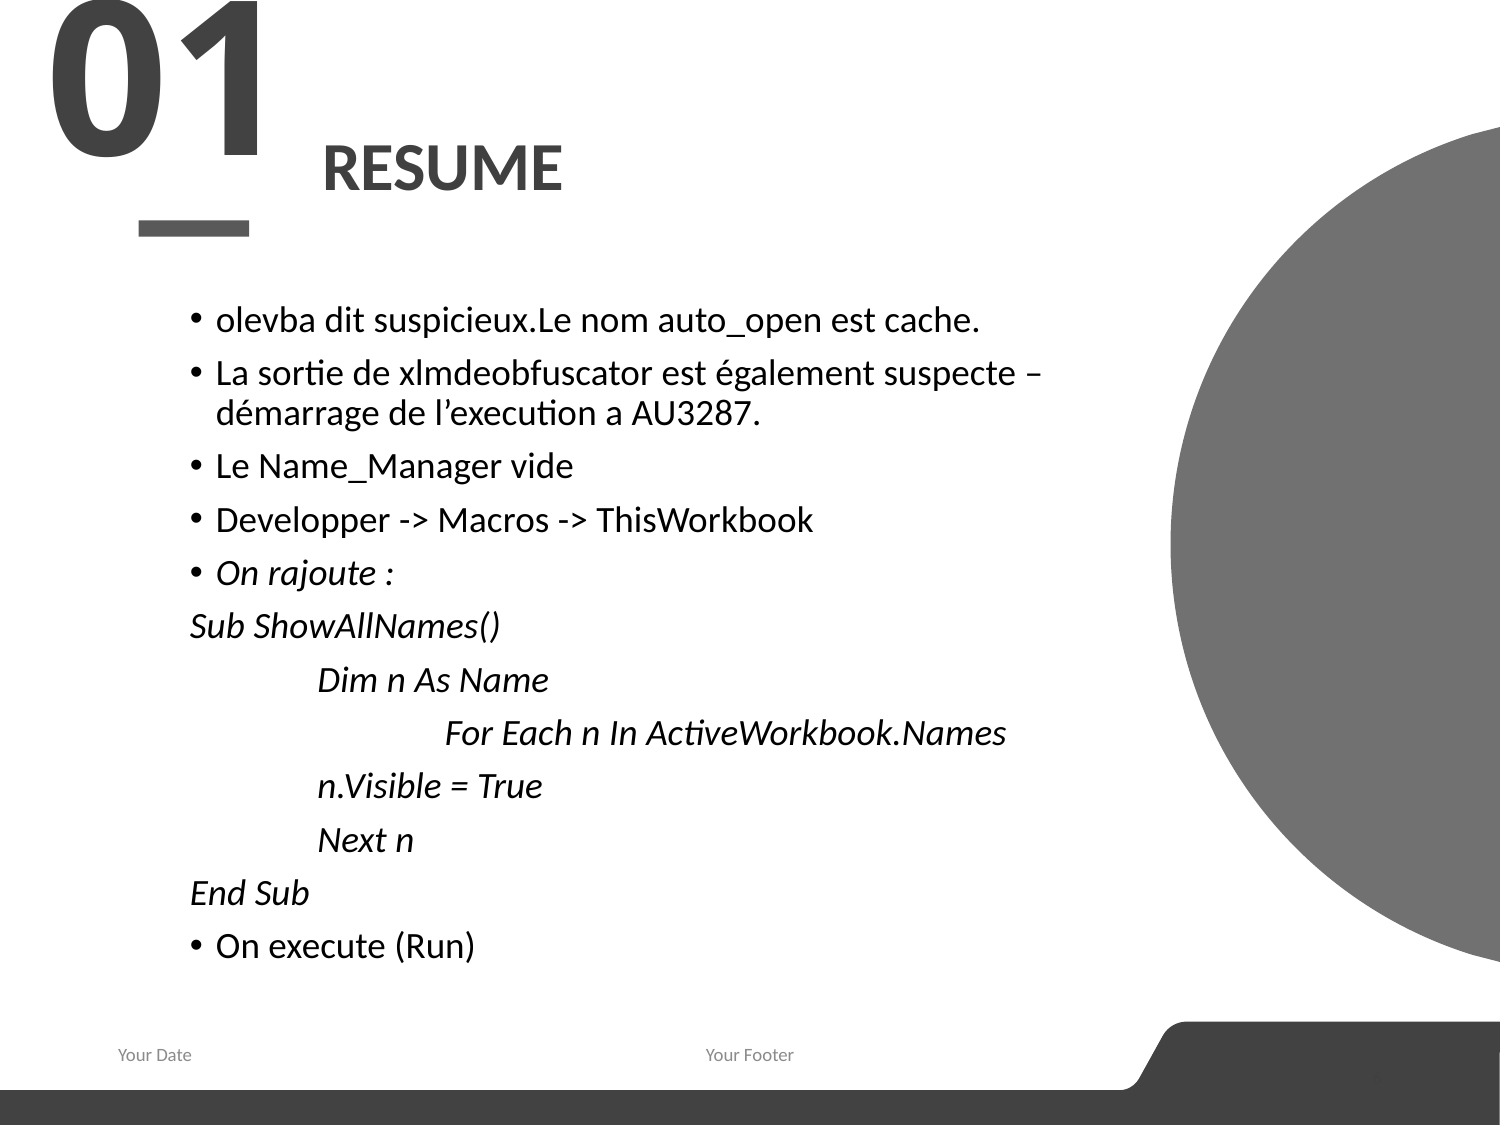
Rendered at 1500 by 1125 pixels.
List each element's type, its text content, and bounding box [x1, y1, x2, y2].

footer Your Footer [496, 1023, 1004, 1084]
list olevba dit suspicieux.Le nom auto_open est cache. La sortie de xlmdeobfuscator est également suspecte – démarrage de l’execution a AU3287. Le Name_Manager vide Developper -> Macros -> ThisWorkbook On rajoute : Sub ShowAllNames() Dim n As Name For Each n In ActiveWorkbook.Names n.Visible = True Next n End Sub On execute (Run) [175, 292, 1060, 980]
slide_number Your Date [103, 1023, 441, 1084]
title RESUME [307, 59, 988, 278]
list 01 [0, 0, 307, 213]
slide_number 6 [1059, 1047, 1397, 1108]
text_box [1169, 125, 1500, 964]
